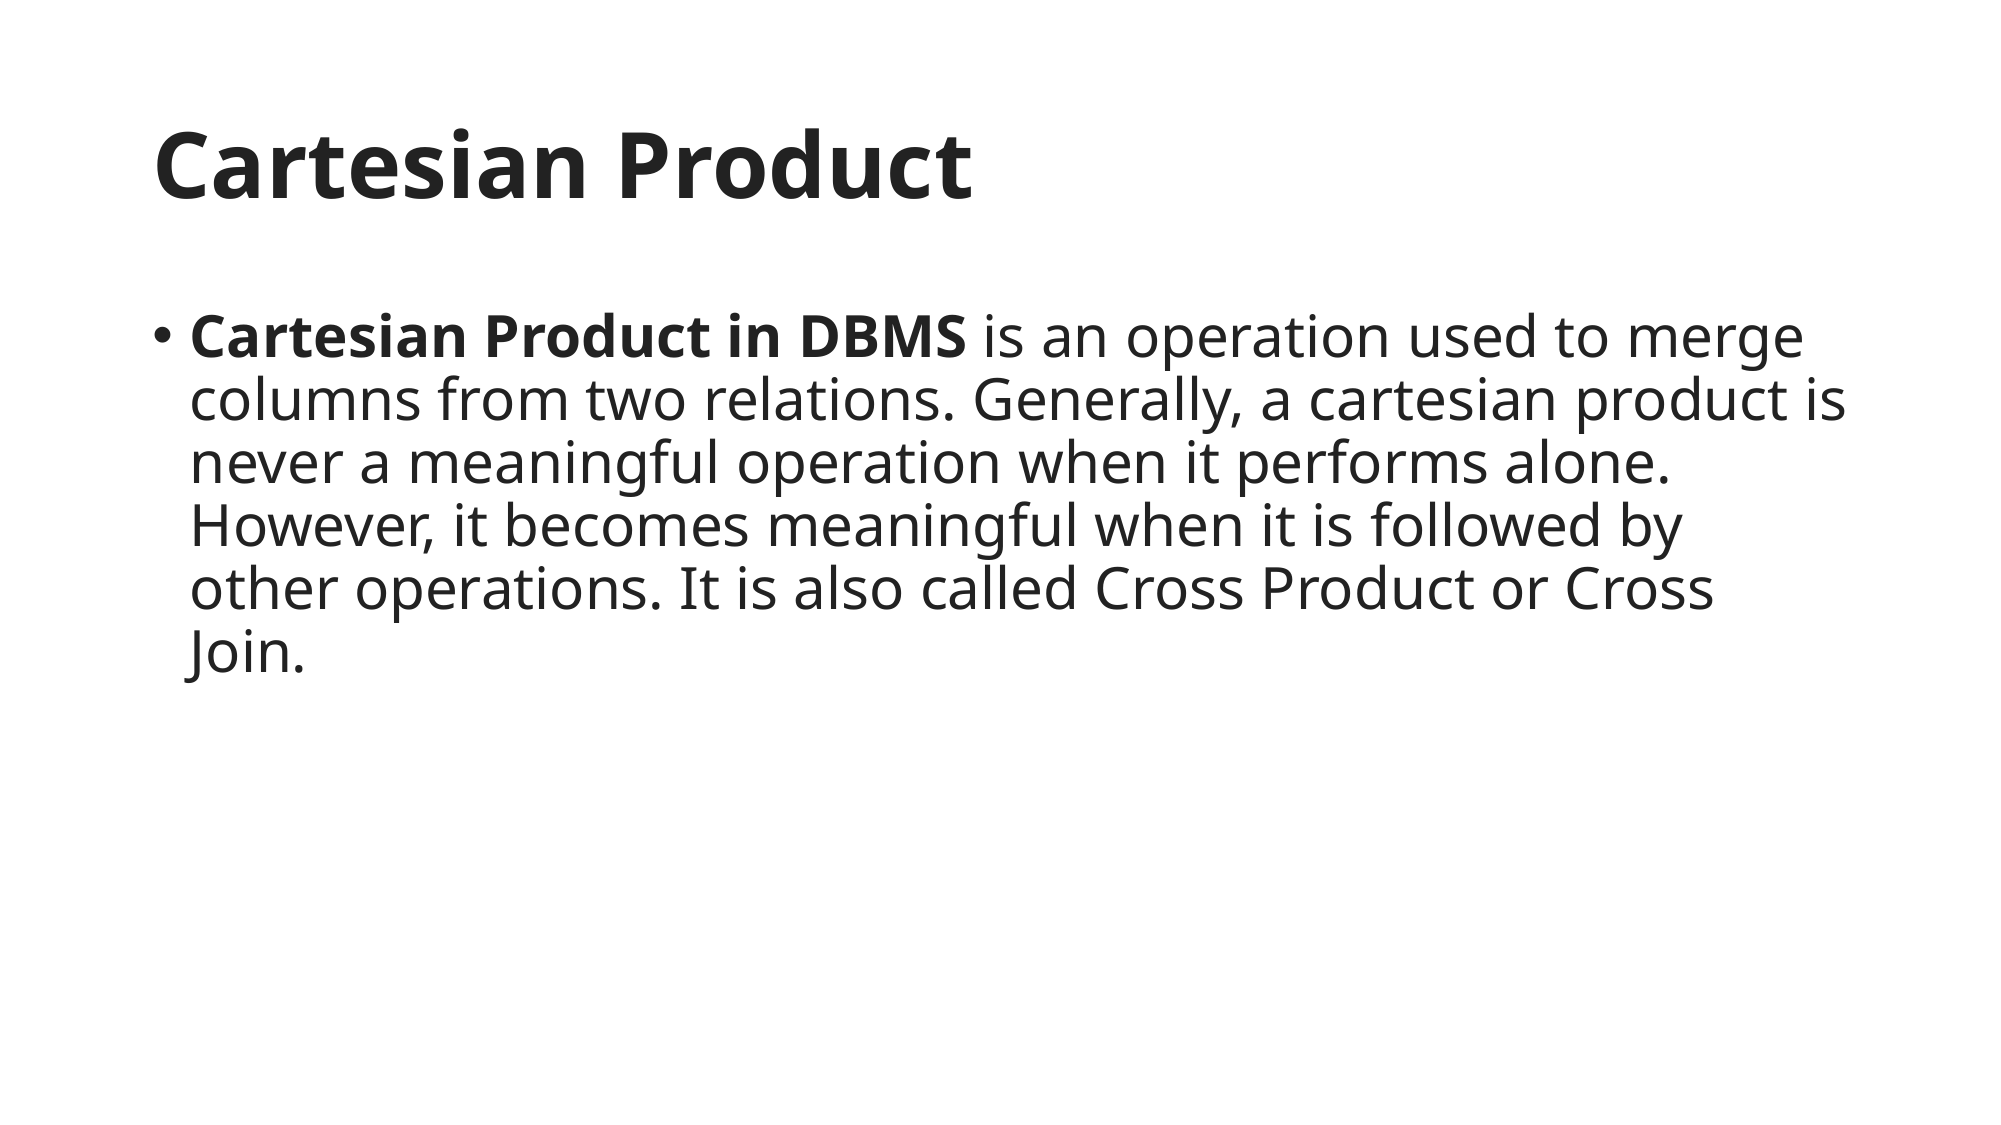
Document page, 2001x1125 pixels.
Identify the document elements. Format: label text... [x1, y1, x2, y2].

title Cartesian Product [137, 59, 1863, 278]
list Cartesian Product in DBMS is an operation used to merge columns from two relations. Generally, a cartesian product is never a meaningful operation when it performs alone. However, it becomes meaningful when it is followed by other operations. It is also called Cross Product or Cross Join. [137, 299, 1863, 1014]
